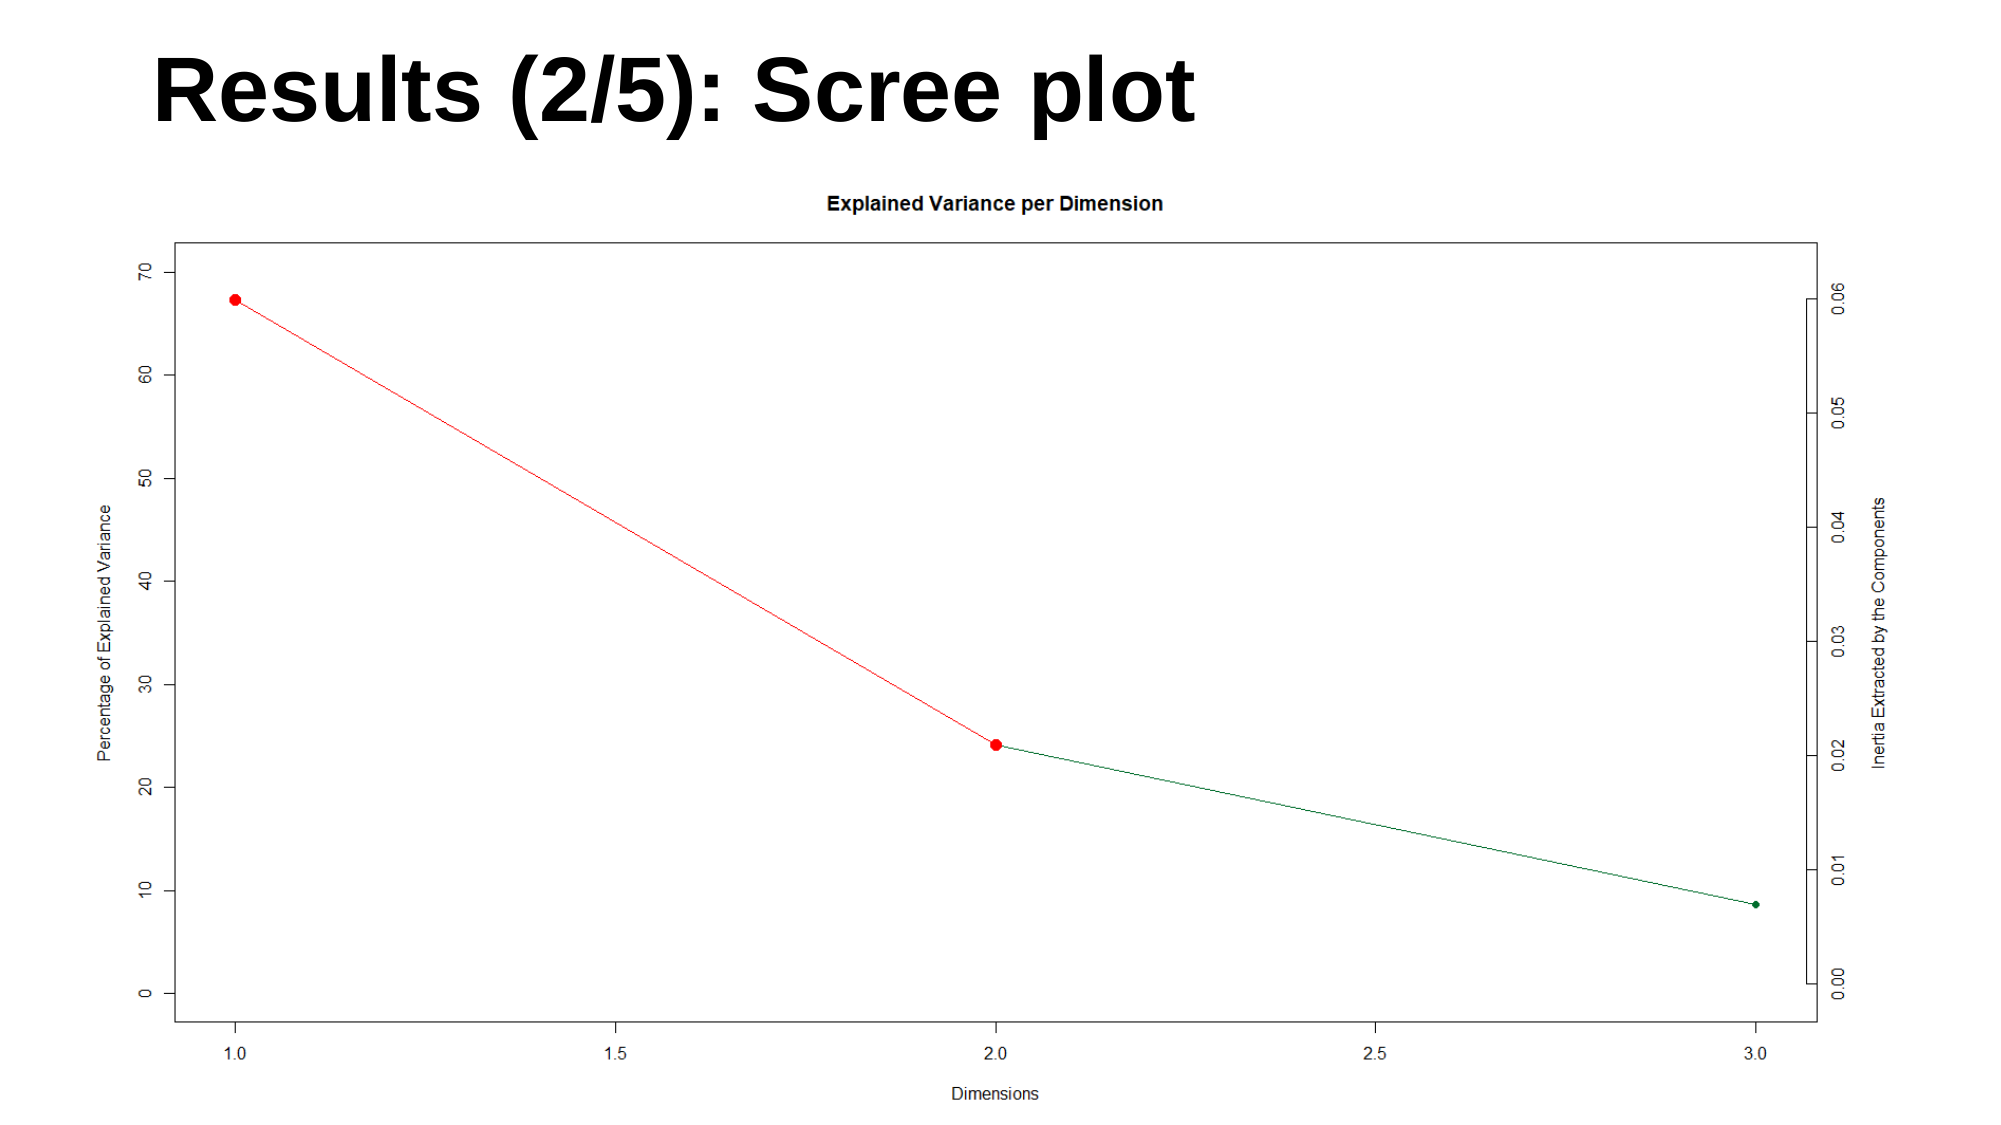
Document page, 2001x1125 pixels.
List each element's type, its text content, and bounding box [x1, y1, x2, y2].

title Results (2/5): Scree plot [137, 21, 1863, 162]
picture [53, 162, 1898, 1124]
